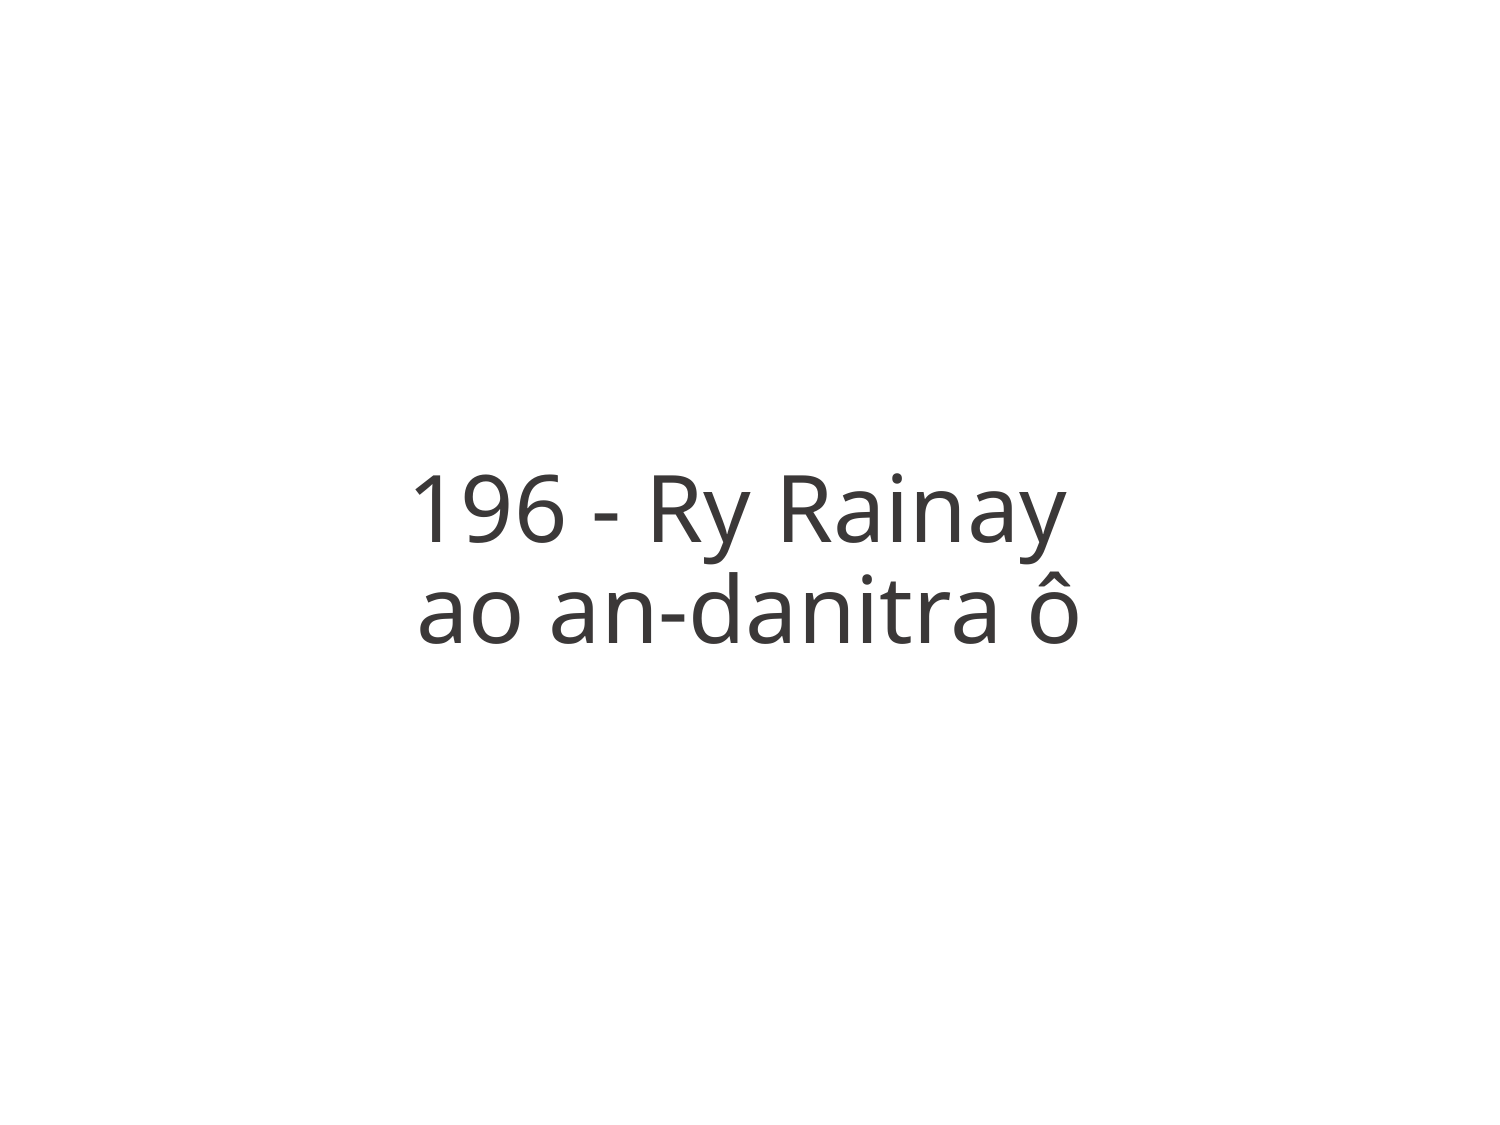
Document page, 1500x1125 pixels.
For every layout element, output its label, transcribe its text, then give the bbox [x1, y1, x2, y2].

title 196 - Ry Rainay ao an-danitra ô [103, 453, 1397, 672]
